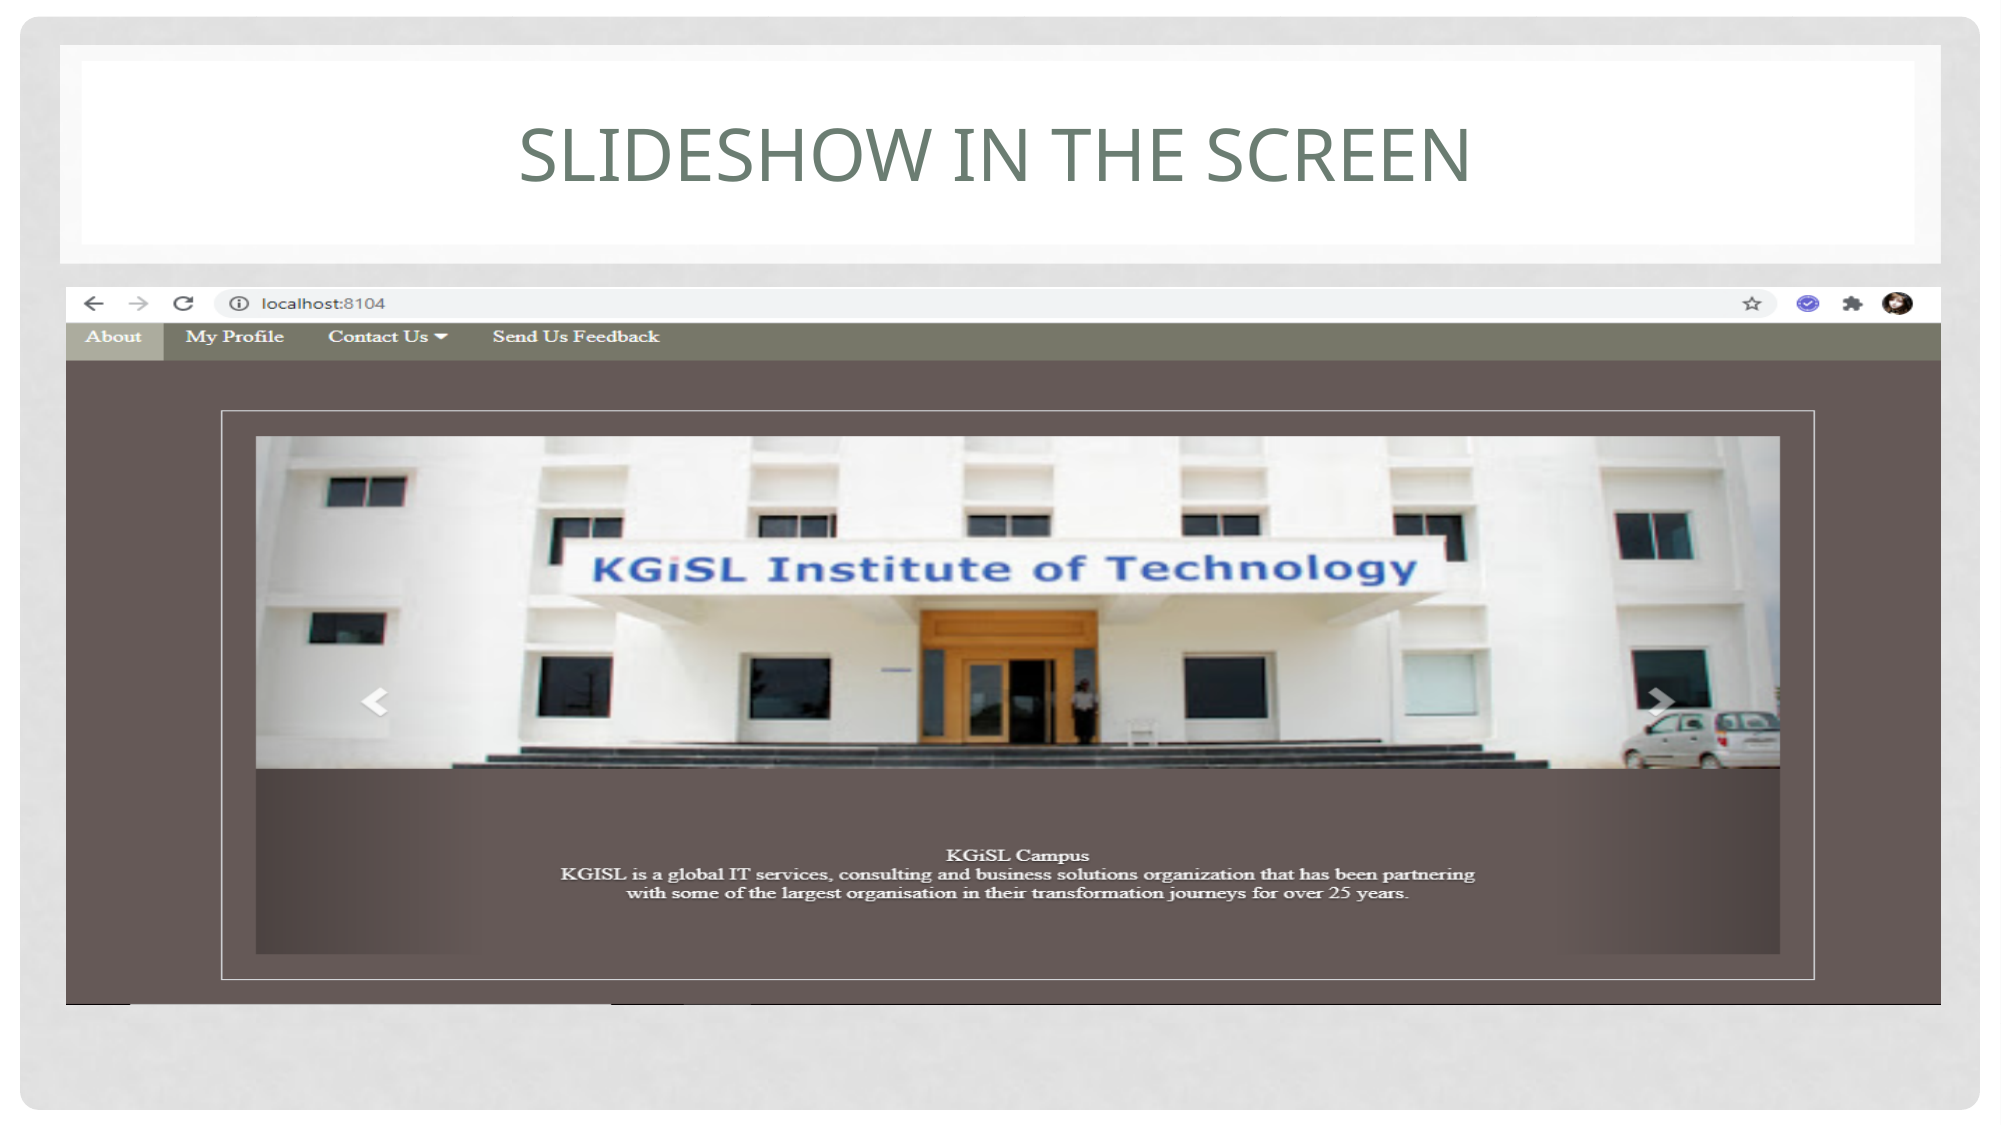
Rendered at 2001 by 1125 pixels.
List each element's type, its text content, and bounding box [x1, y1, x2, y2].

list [66, 287, 1941, 1006]
title Slideshow in the screen [93, 66, 1900, 238]
